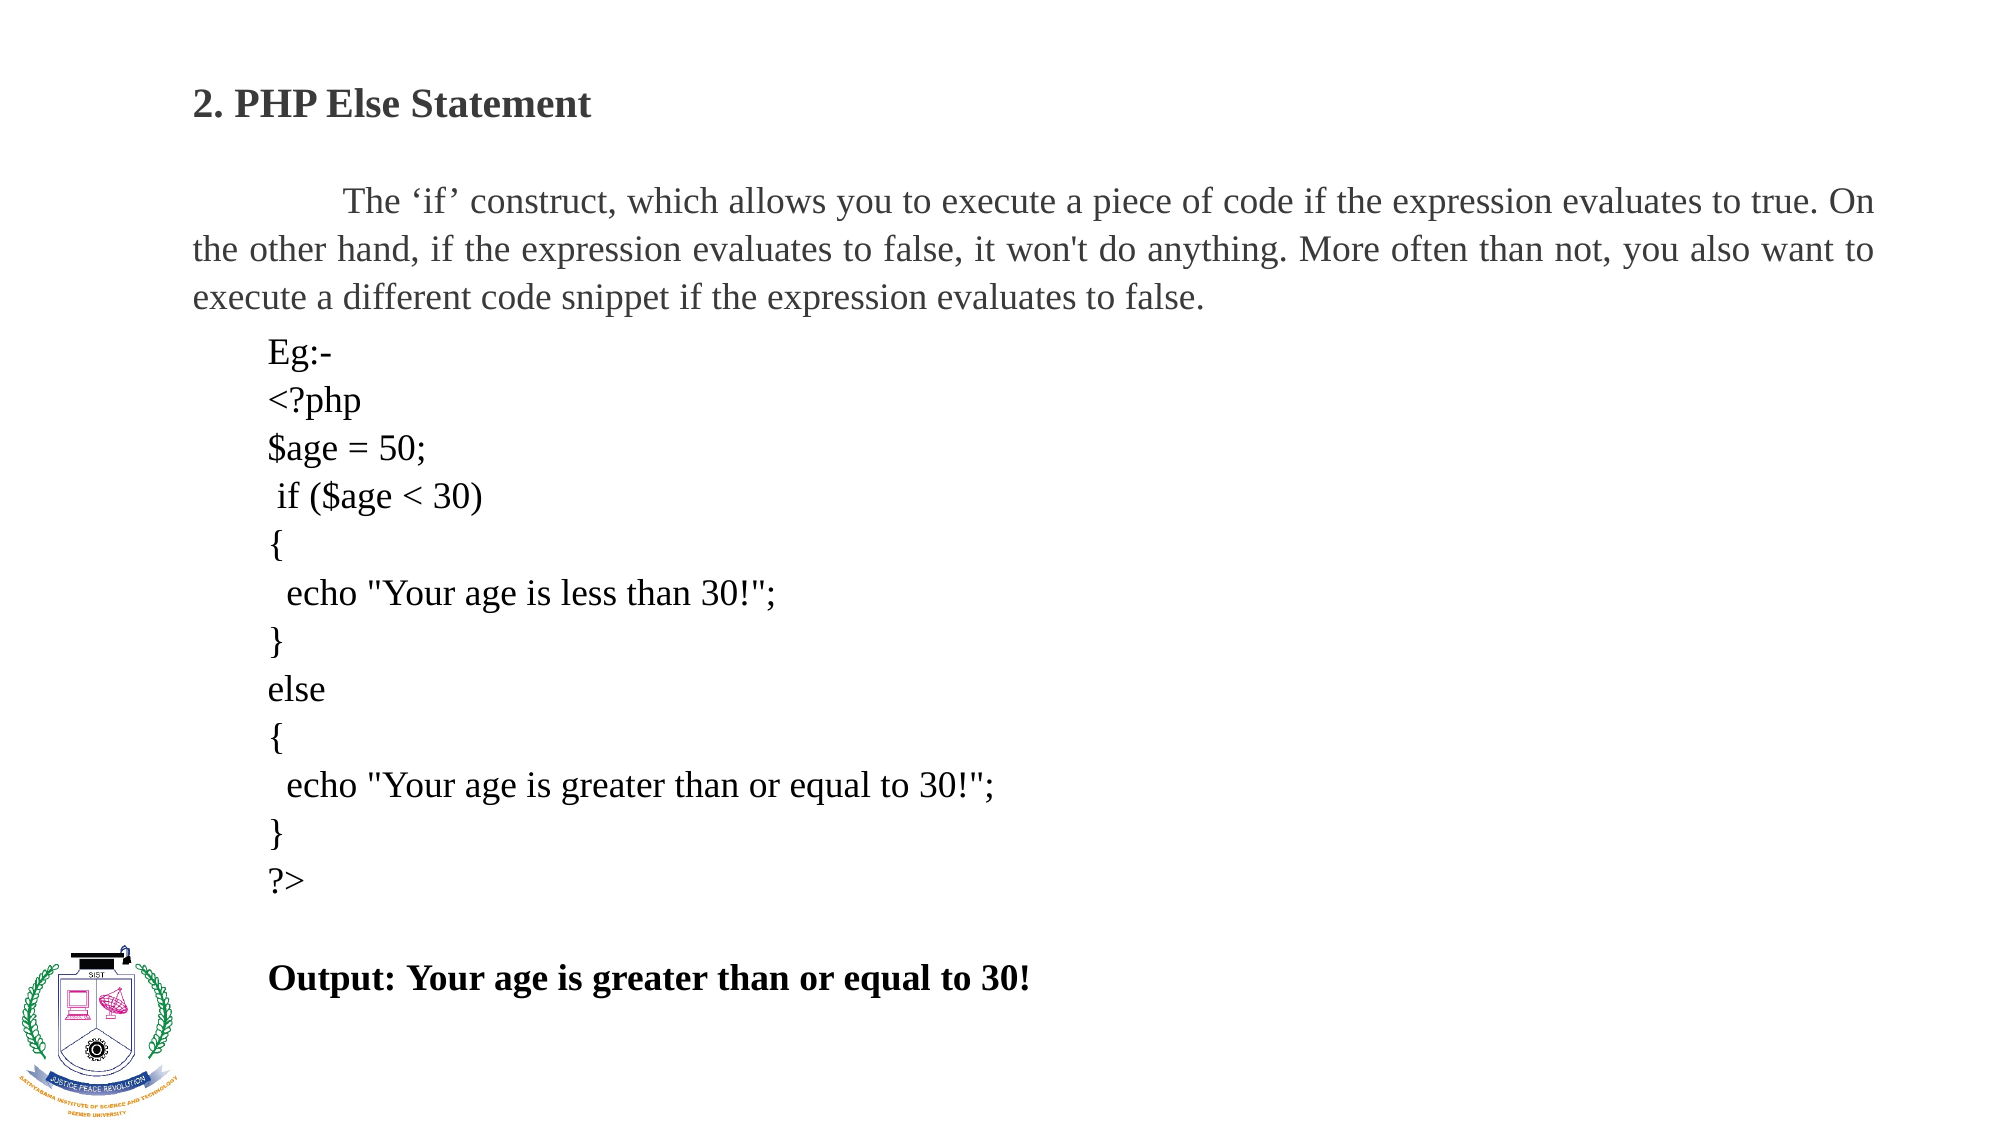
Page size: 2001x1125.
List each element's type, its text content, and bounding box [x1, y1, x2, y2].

picture [0, 940, 195, 1125]
text_box 2. PHP Else Statement The ‘if’ construct, which allows you to execute a piece of code if the expression evaluates to true. On the other hand, if the expression evaluates to false, it won't do anything. More often than not, you also want to execute a different code snippet if the expression evaluates to false. Eg:- <?php $age = 50; if ($age < 30) { echo "Your age is less than 30!"; } else { echo "Your age is greater than or equal to 30!"; } ?> Output: Your age is greater than or equal to 30! [177, 65, 1892, 1053]
